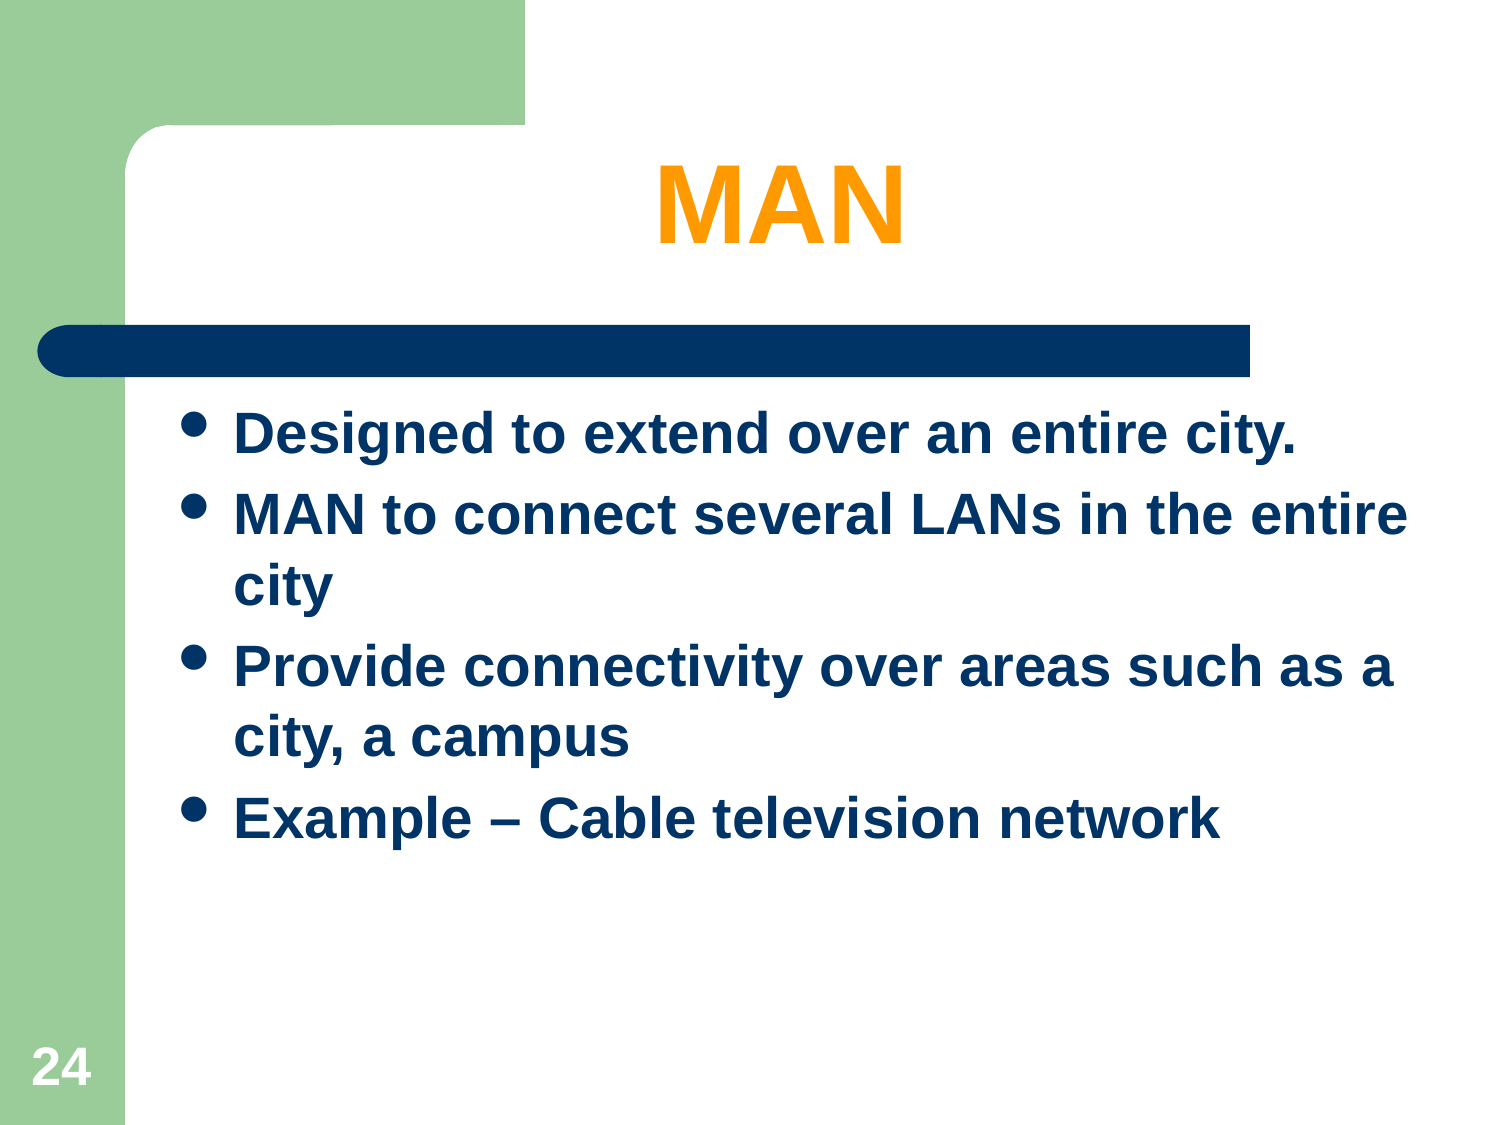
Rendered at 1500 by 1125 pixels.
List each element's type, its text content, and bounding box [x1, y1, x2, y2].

title MAN [112, 124, 1451, 276]
list Designed to extend over an entire city. MAN to connect several LANs in the entire city Provide connectivity over areas such as a city, a campus Example – Cable television network [162, 387, 1500, 1088]
slide_number 24 [13, 1023, 111, 1105]
